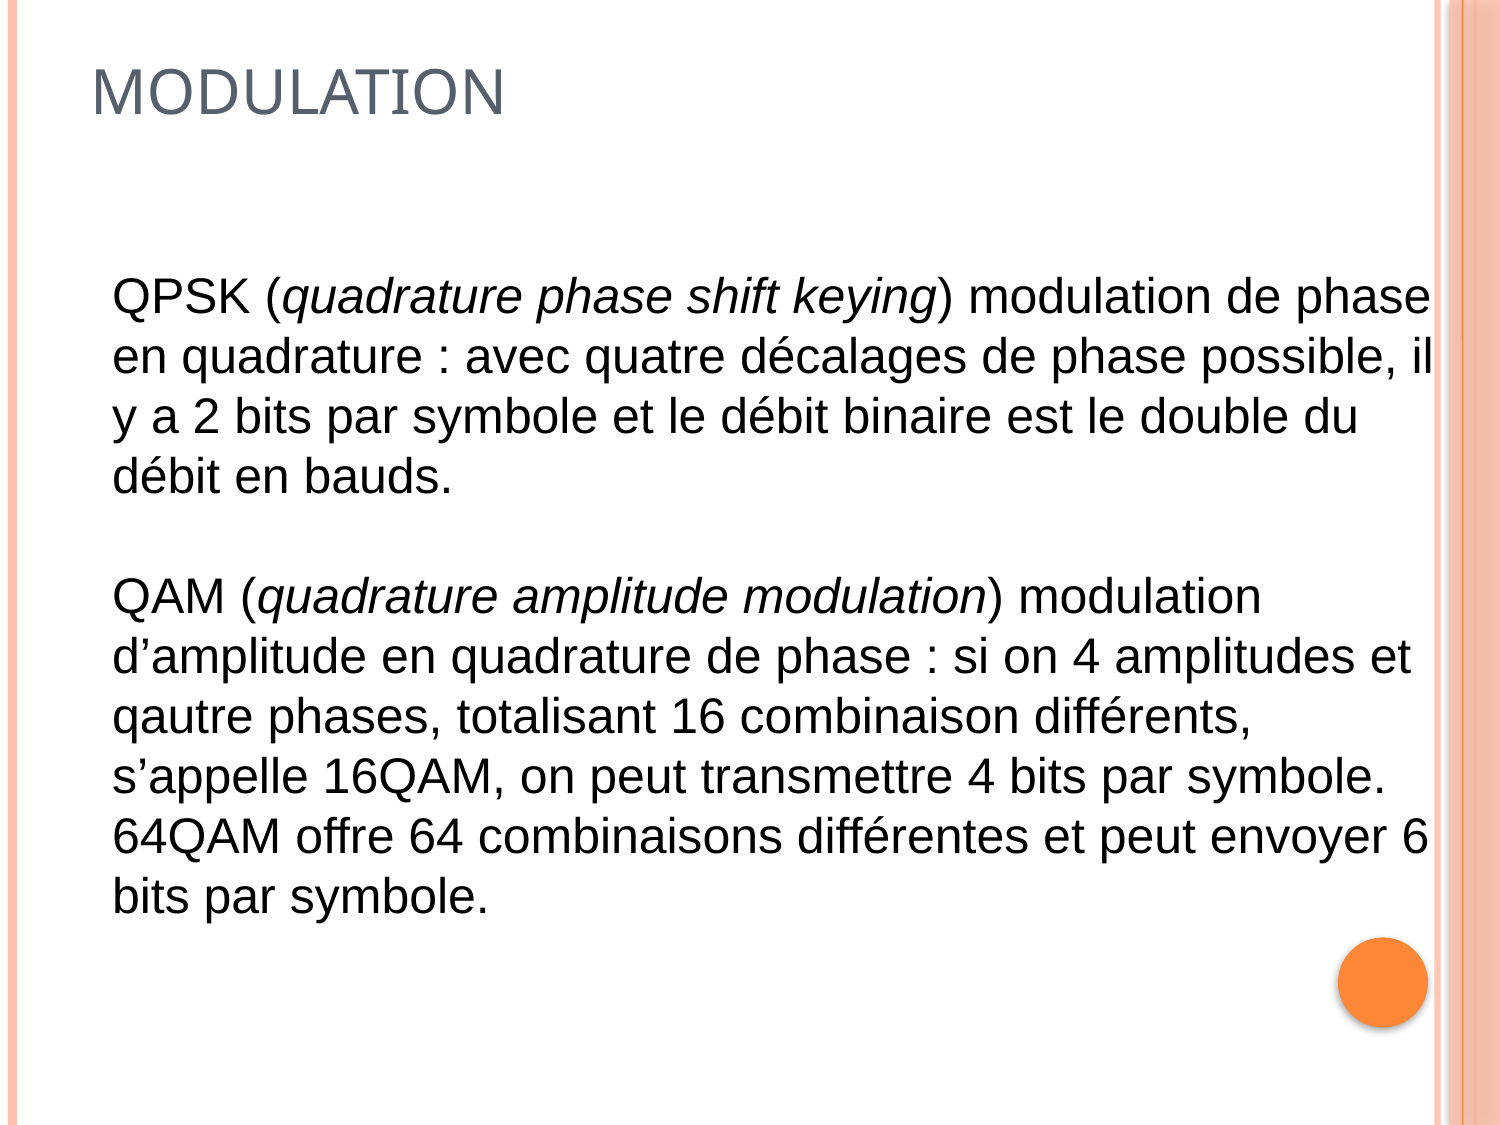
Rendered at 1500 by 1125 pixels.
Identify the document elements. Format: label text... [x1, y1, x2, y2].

slide_number 17 [1149, 1042, 1500, 1103]
text_box QPSK (quadrature phase shift keying) modulation de phase en quadrature : avec quatre décalages de phase possible, il y a 2 bits par symbole et le débit binaire est le double du débit en bauds. QAM (quadrature amplitude modulation) modulation d’amplitude en quadrature de phase : si on 4 amplitudes et qautre phases, totalisant 16 combinaison différents, s’appelle 16QAM, on peut transmettre 4 bits par symbole. 64QAM offre 64 combinaisons différentes et peut envoyer 6 bits par symbole. [97, 256, 1450, 932]
title Modulation [75, 45, 1300, 233]
